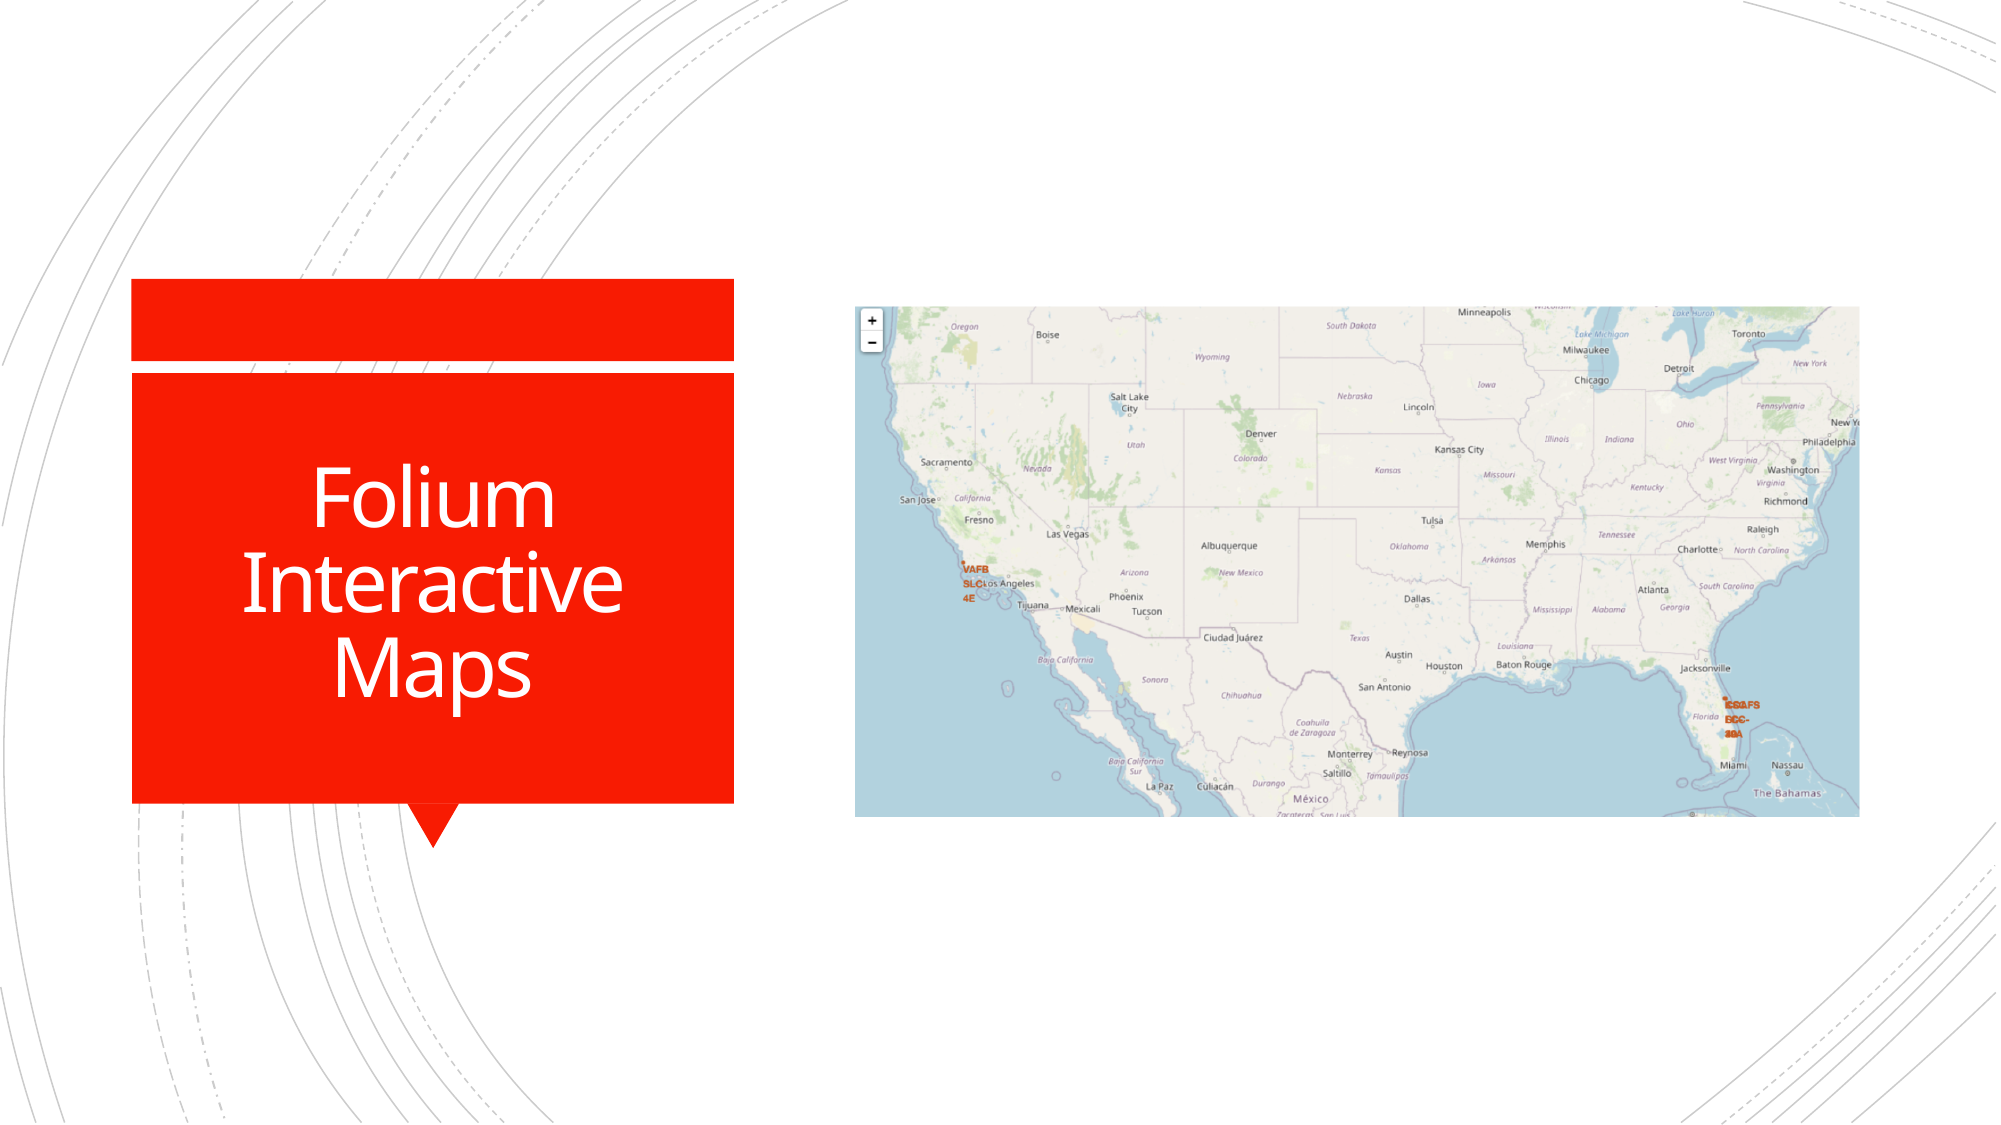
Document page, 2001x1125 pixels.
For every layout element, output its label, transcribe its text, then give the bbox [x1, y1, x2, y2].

title Folium Interactive Maps [145, 385, 720, 789]
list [839, 302, 1871, 823]
